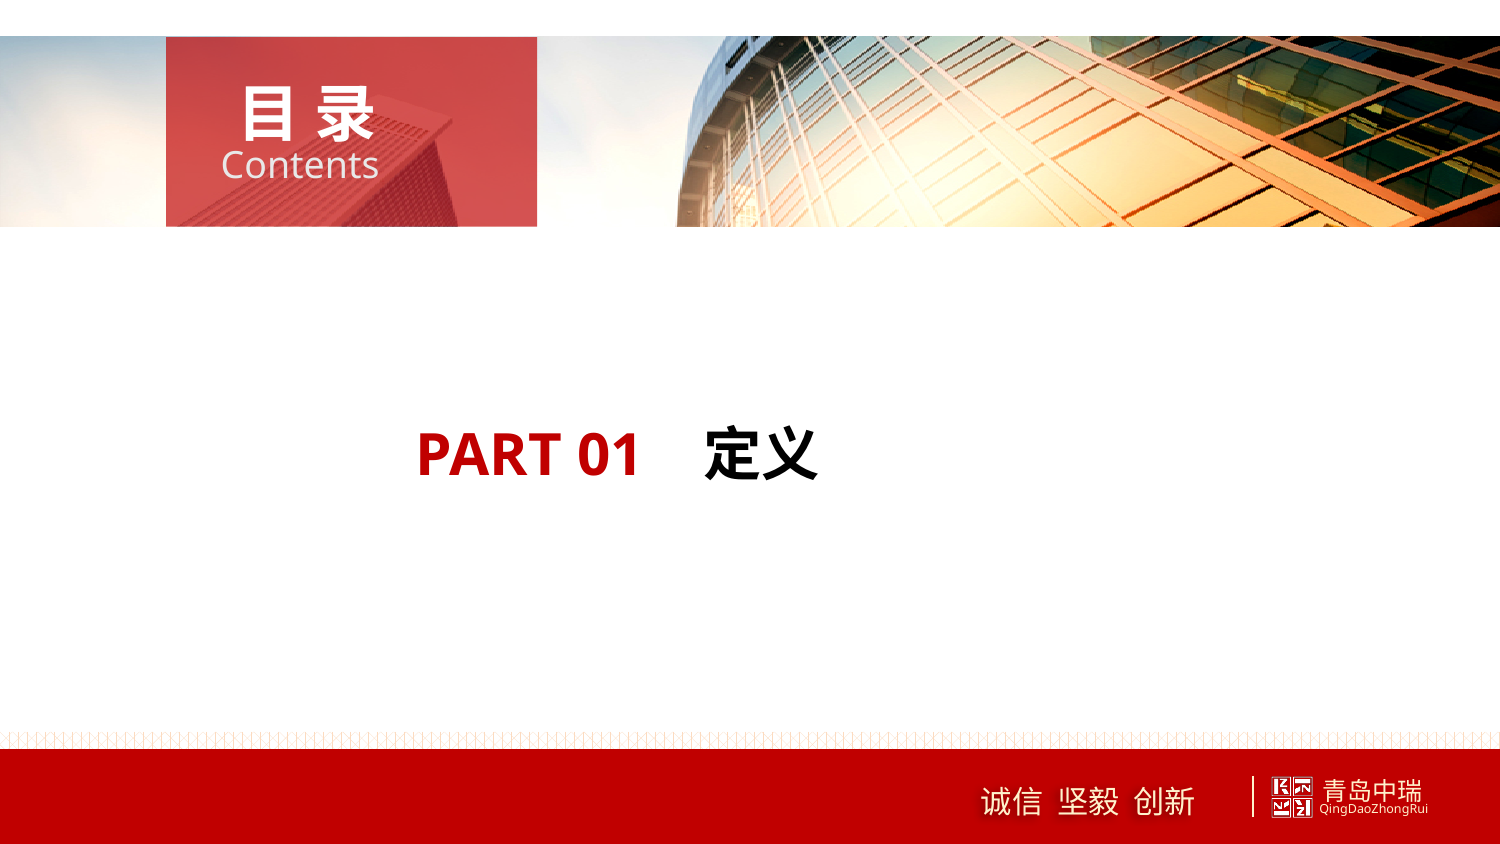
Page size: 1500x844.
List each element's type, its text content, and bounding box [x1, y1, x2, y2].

picture [0, 36, 1500, 227]
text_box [0, 731, 1500, 844]
text_box PART 01 定义 [401, 410, 1099, 495]
